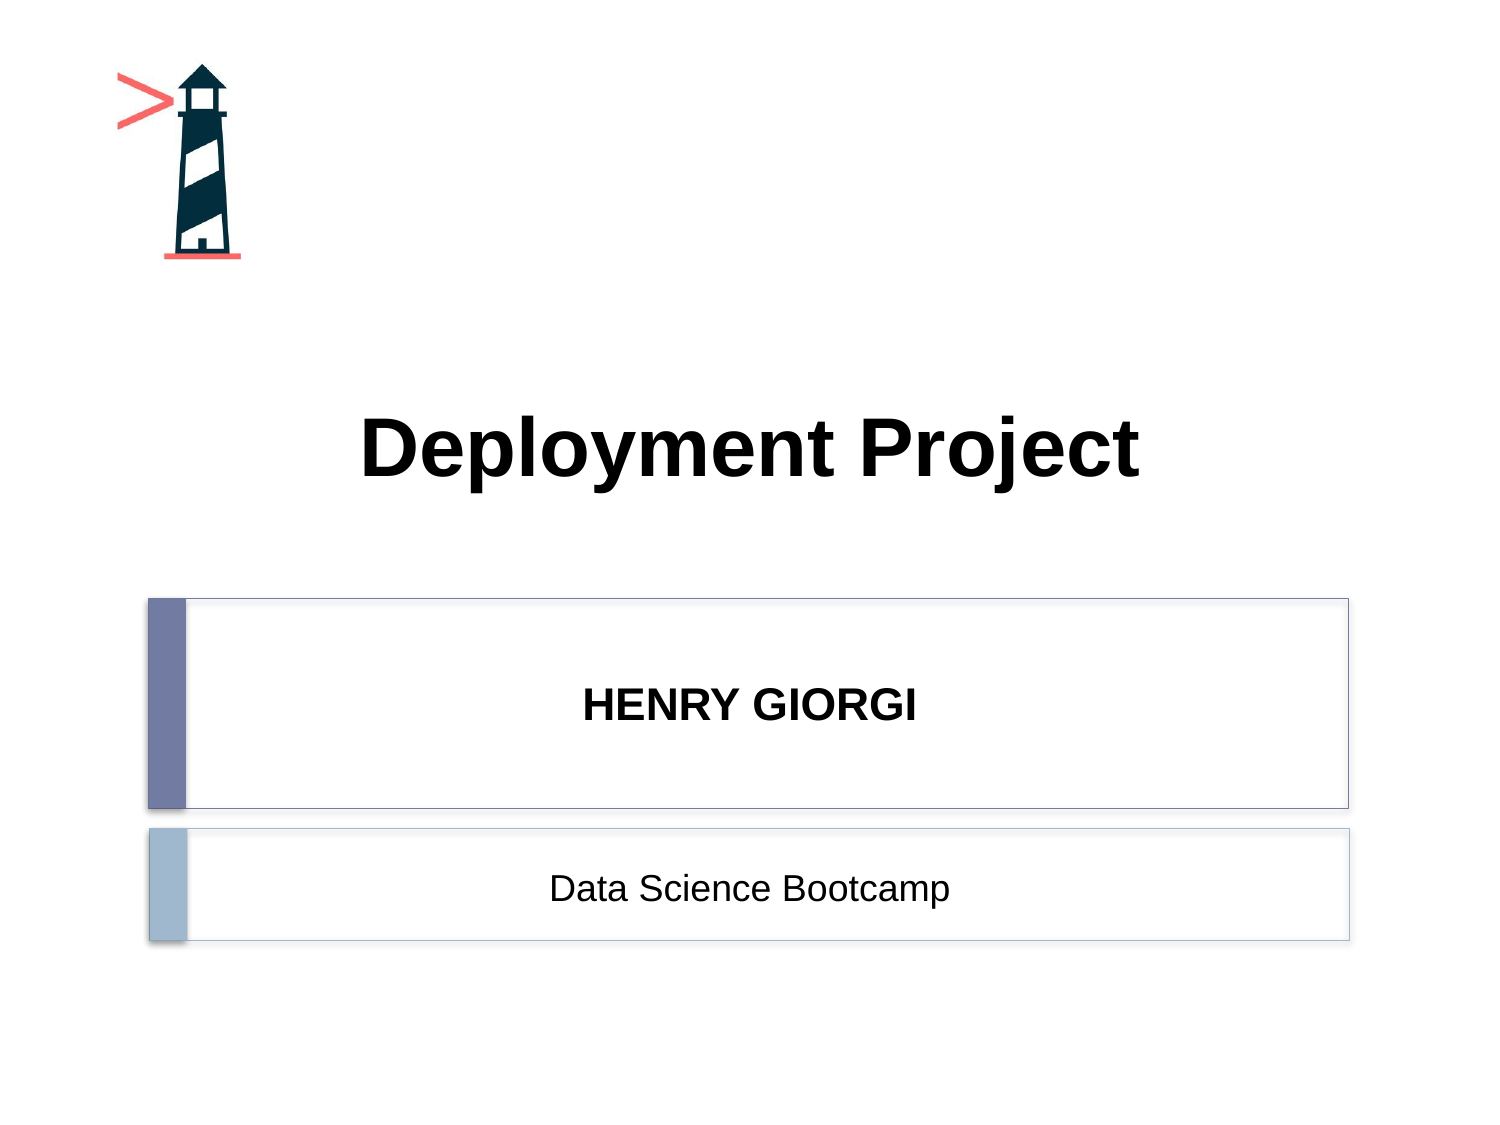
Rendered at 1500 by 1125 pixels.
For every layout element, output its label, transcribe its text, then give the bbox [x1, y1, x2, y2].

text_box Data Science Bootcamp [147, 856, 1353, 917]
picture [76, 37, 319, 280]
subtitle HENRY GIORGI [147, 609, 1353, 799]
title Deployment Project [29, 385, 1471, 492]
